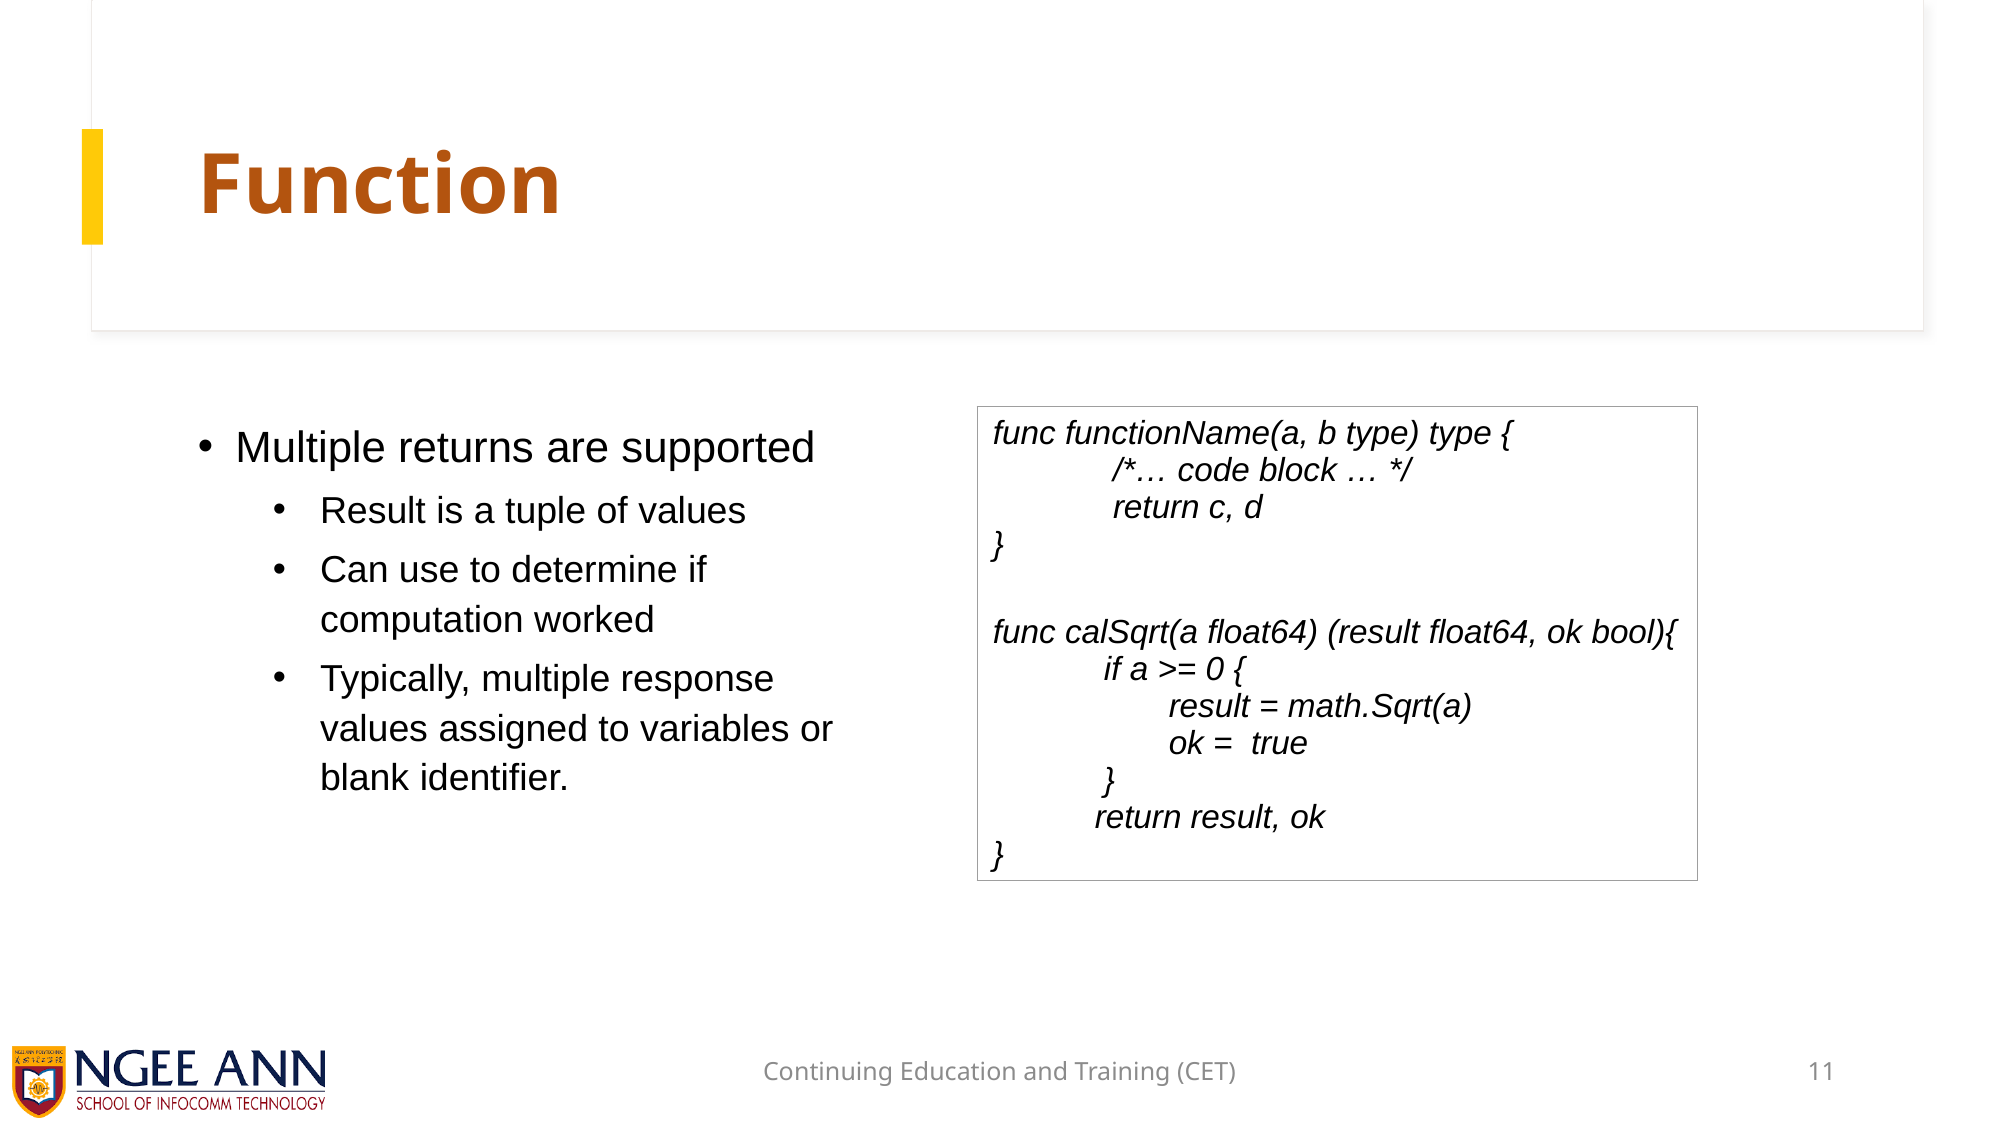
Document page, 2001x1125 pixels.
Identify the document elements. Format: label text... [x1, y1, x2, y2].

slide_number 11 [1401, 1042, 1851, 1103]
picture [12, 1046, 325, 1118]
footer Continuing Education and Training (CET) [662, 1042, 1338, 1103]
title Function [183, 90, 1851, 284]
list Multiple returns are supported Result is a tuple of values Can use to determine if computation worked Typically, multiple response values assigned to variables or blank identifier. [183, 406, 881, 1013]
text_box [977, 406, 2000, 482]
table_header func functionName(a, b type) type { /*… code block … */ return c, d } func calSqrt(a float64) (result float64, ok bool){ if a >= 0 { result = math.Sqrt(a) ok = true } return result, ok } [978, 482, 1697, 880]
